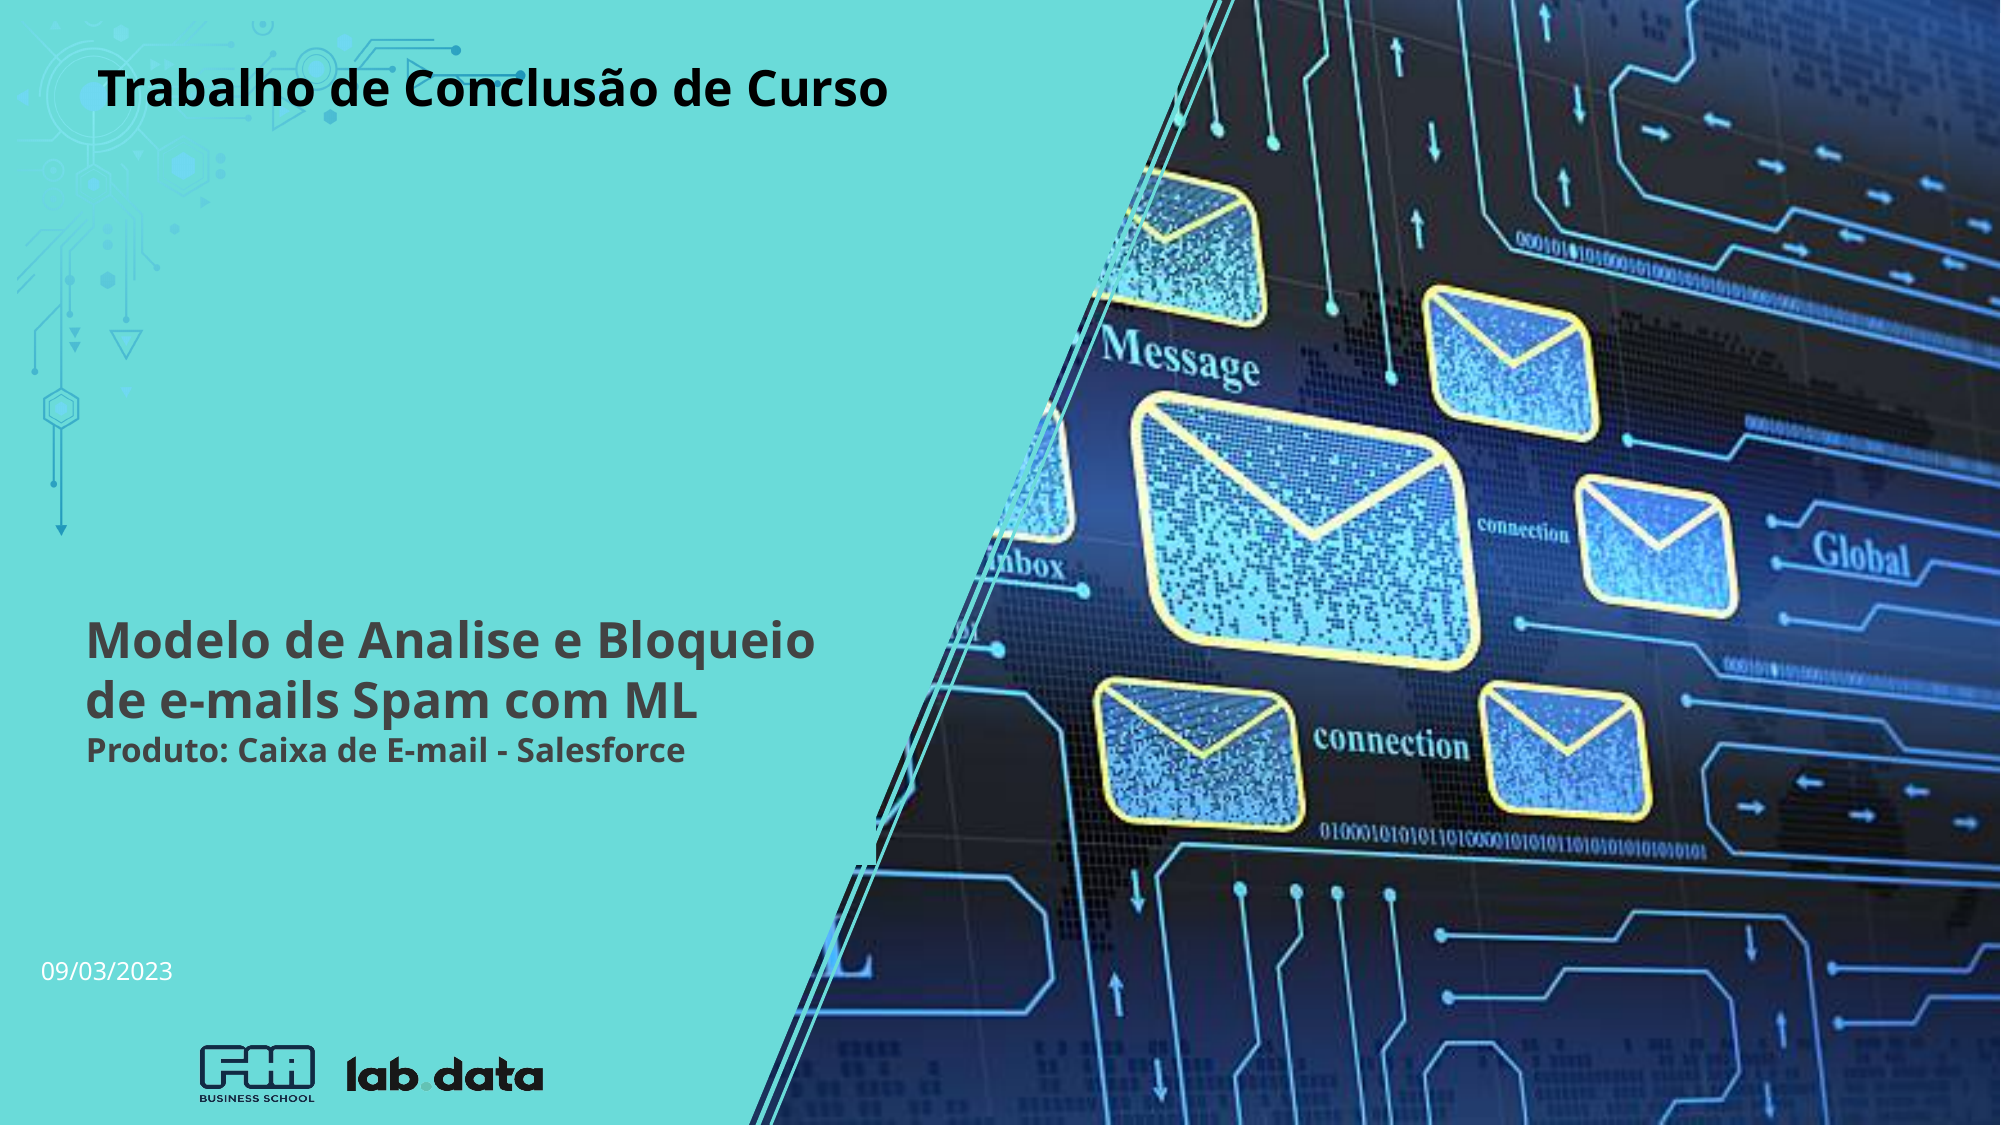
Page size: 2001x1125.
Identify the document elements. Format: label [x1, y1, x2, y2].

text_box [11, 20, 877, 866]
text_box [0, 0, 1254, 1125]
picture [1254, 0, 2001, 1125]
picture [198, 1043, 547, 1105]
